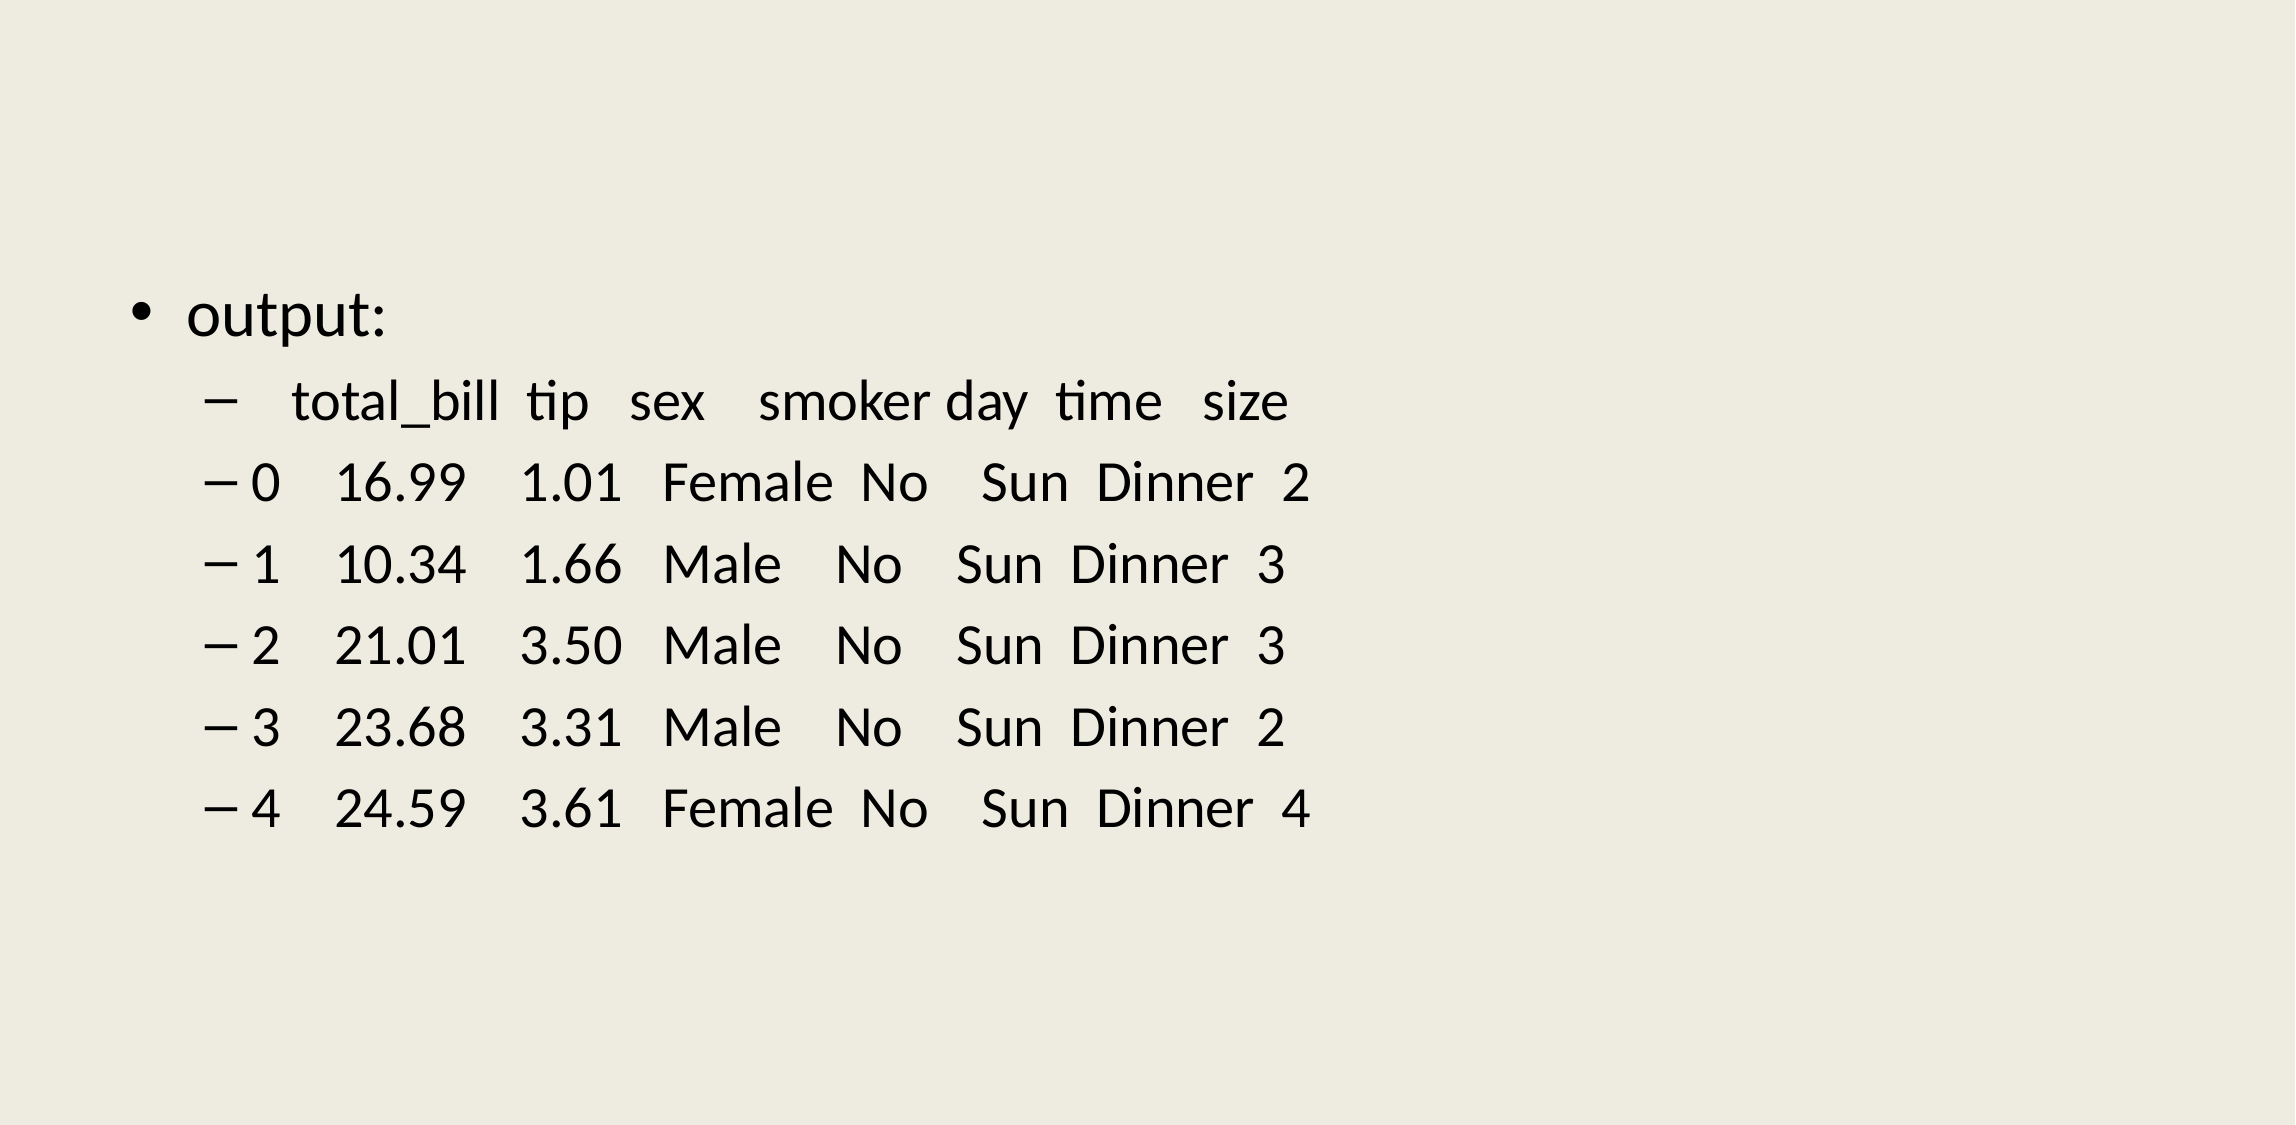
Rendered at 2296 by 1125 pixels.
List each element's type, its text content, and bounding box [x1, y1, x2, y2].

list output: total_bill tip sex smoker day time size 0 16.99 1.01 Female No Sun Dinner 2 1 10.34 1.66 Male No Sun Dinner 3 2 21.01 3.50 Male No Sun Dinner 3 3 23.68 3.31 Male No Sun Dinner 2 4 24.59 3.61 Female No Sun Dinner 4 [114, 262, 2181, 1005]
